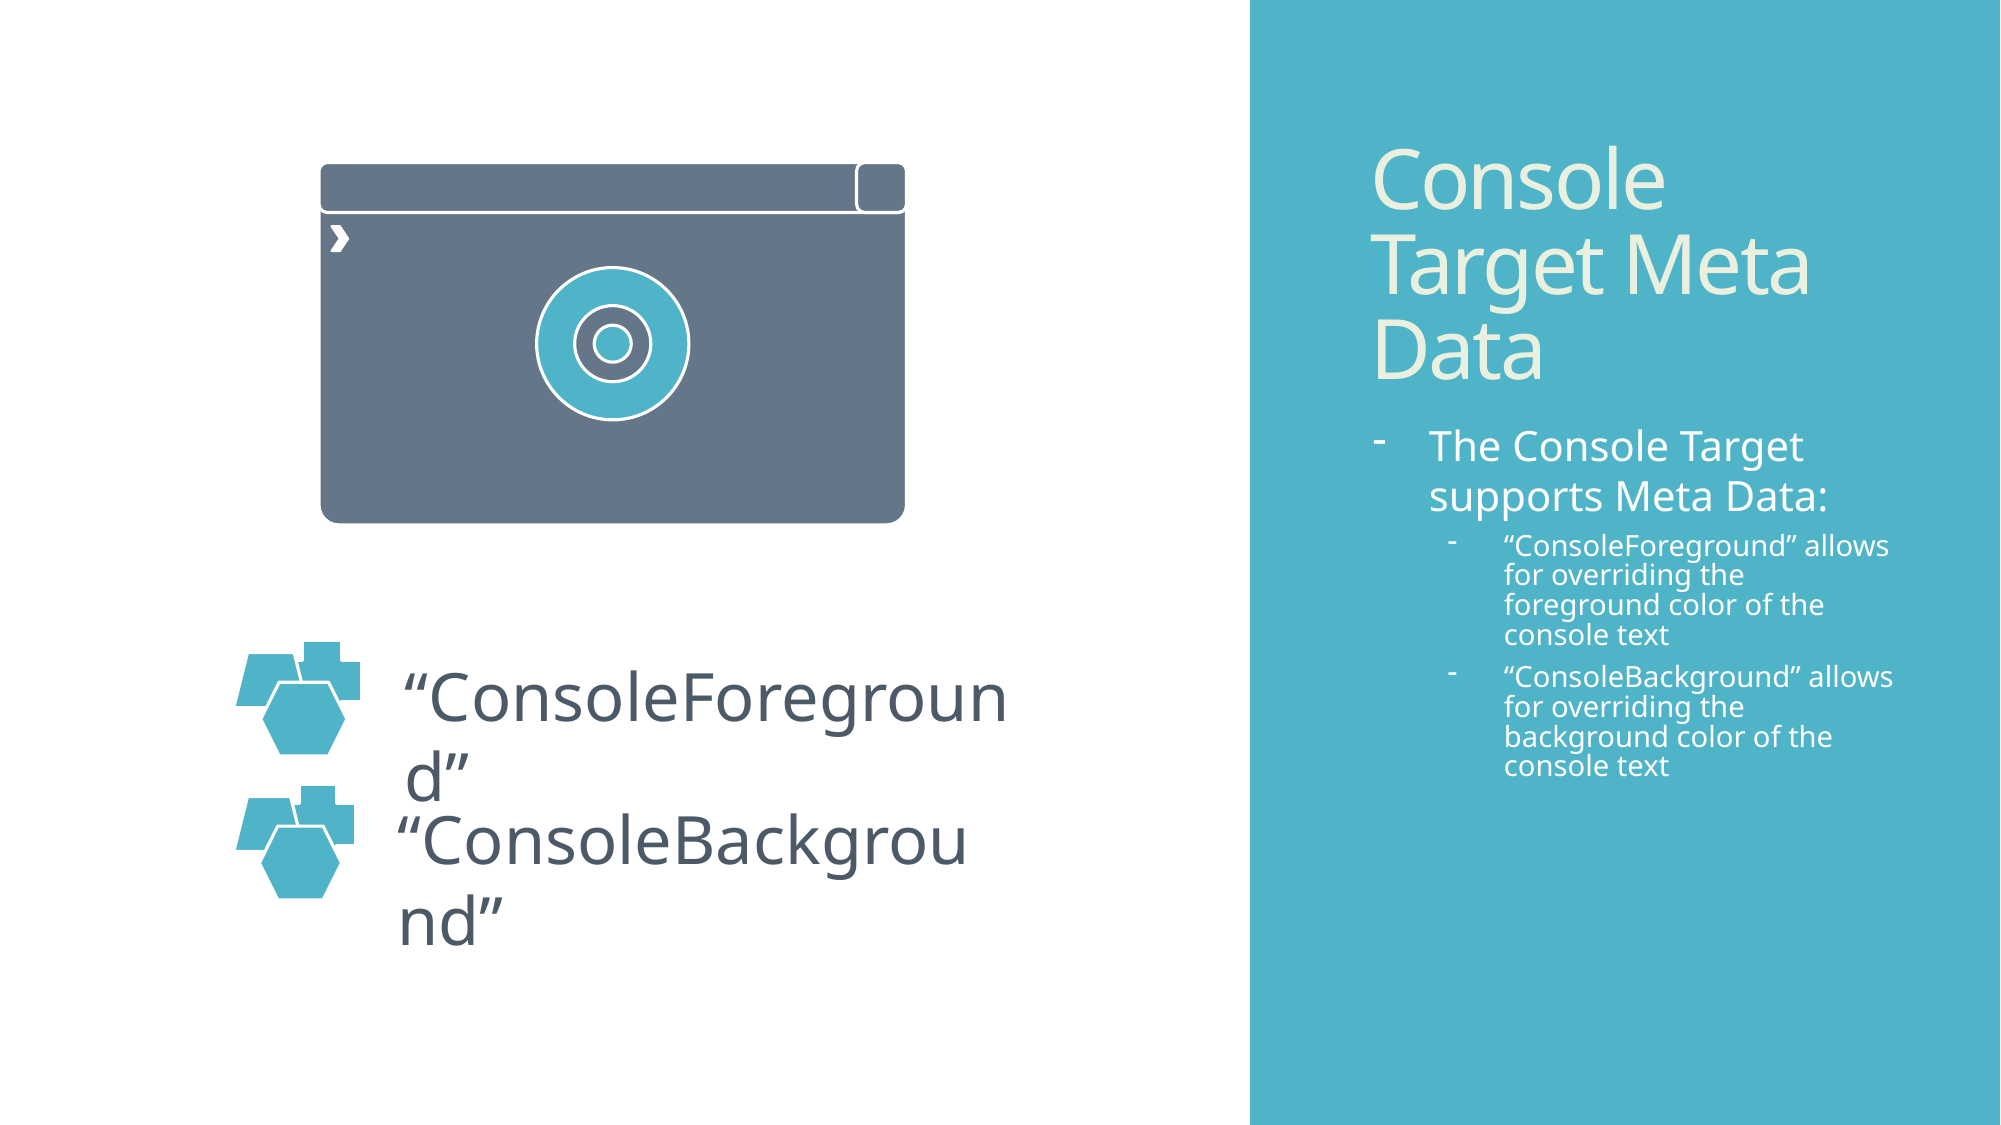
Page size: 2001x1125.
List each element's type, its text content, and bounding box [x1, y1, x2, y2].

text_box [233, 640, 1042, 757]
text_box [318, 162, 907, 526]
title Console Target Meta Data [1355, 88, 1911, 404]
list The Console Target supports Meta Data: “ConsoleForeground” allows for overriding the foreground color of the console text “ConsoleBackground” allows for overriding the background color of the console text [1357, 412, 1916, 925]
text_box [233, 784, 1001, 901]
